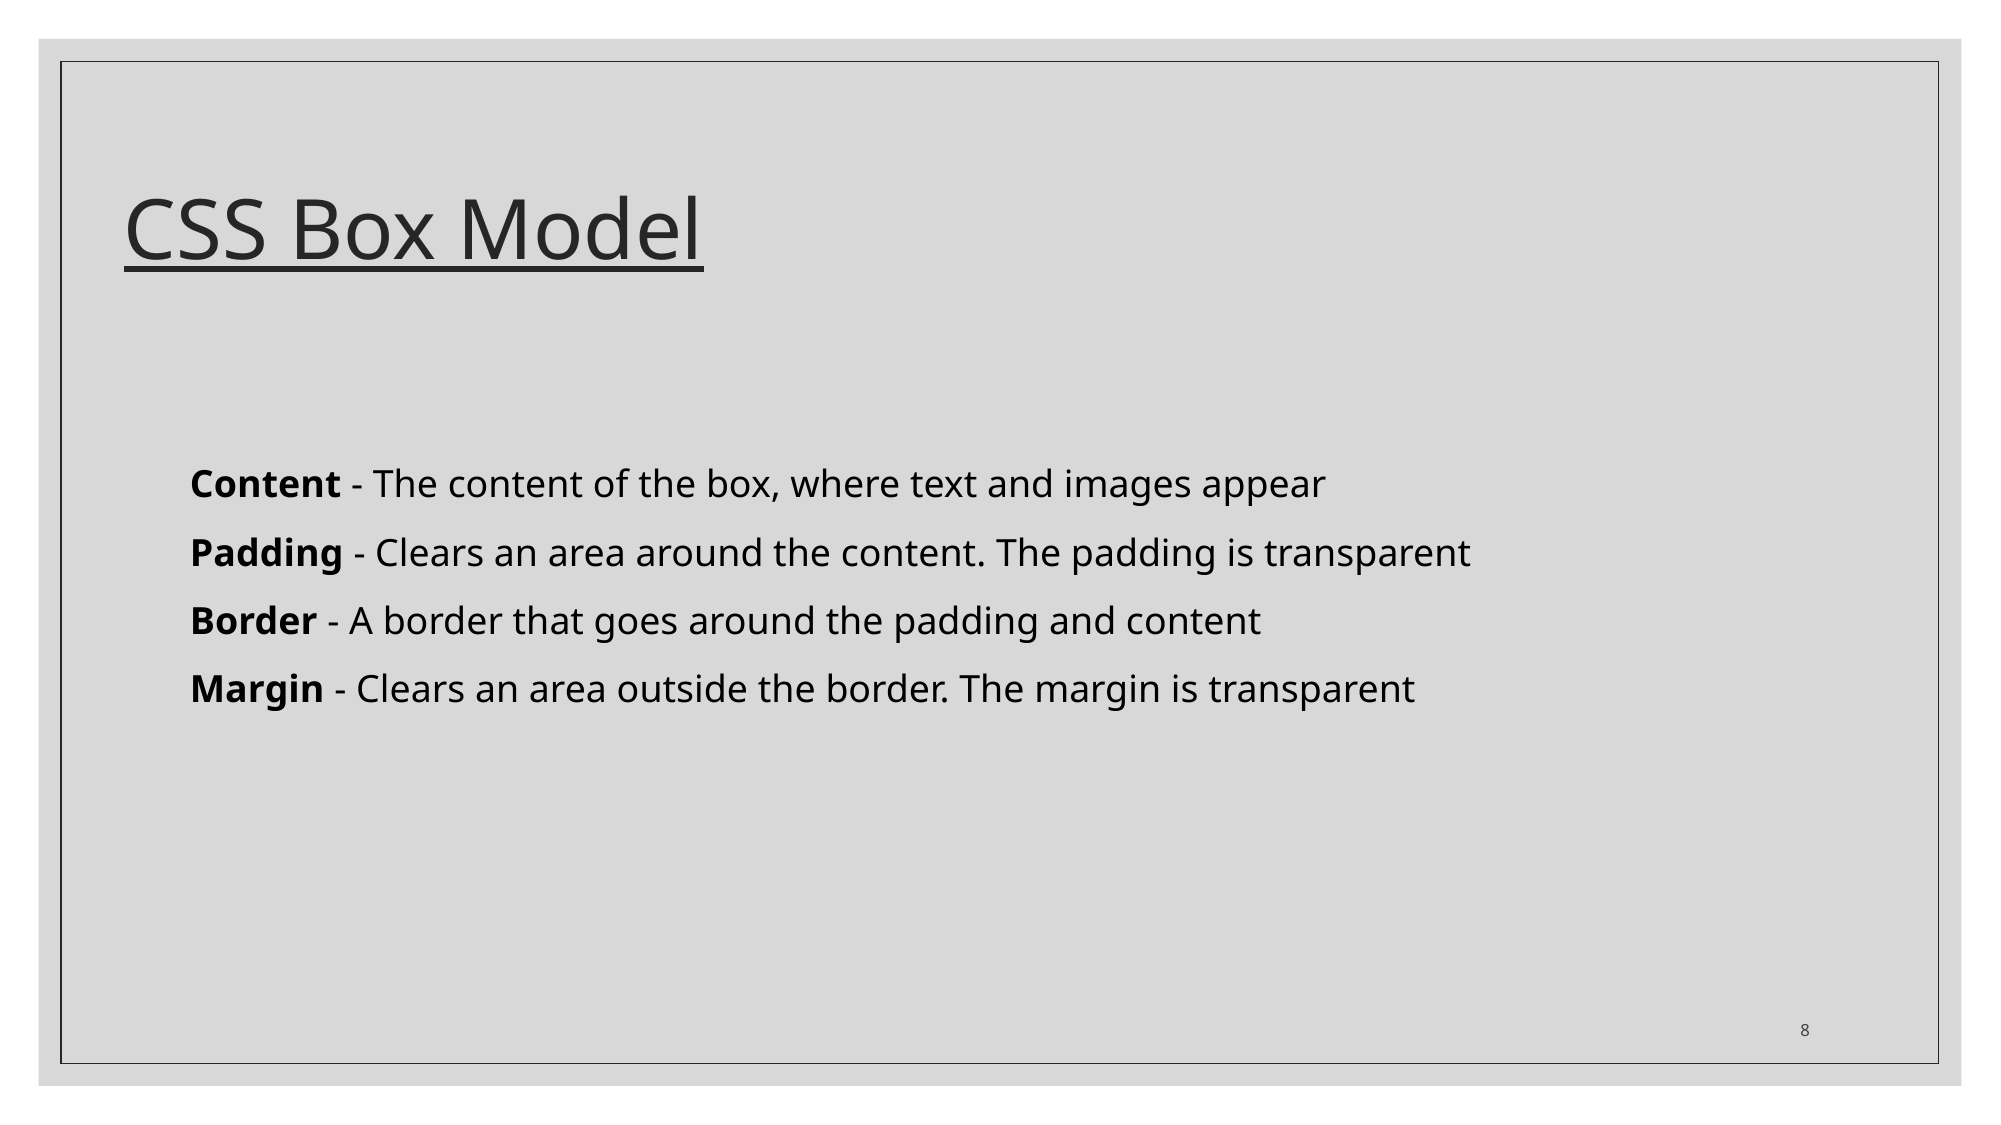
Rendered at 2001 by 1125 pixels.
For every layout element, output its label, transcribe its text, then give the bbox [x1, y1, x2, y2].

title CSS Box Model [108, 120, 942, 346]
list Content - The content of the box, where text and images appear Padding - Clears an area around the content. The padding is transparent Border - A border that goes around the padding and content Margin - Clears an area outside the border. The margin is transparent [174, 448, 1825, 966]
slide_number 8 [1687, 990, 1825, 1050]
